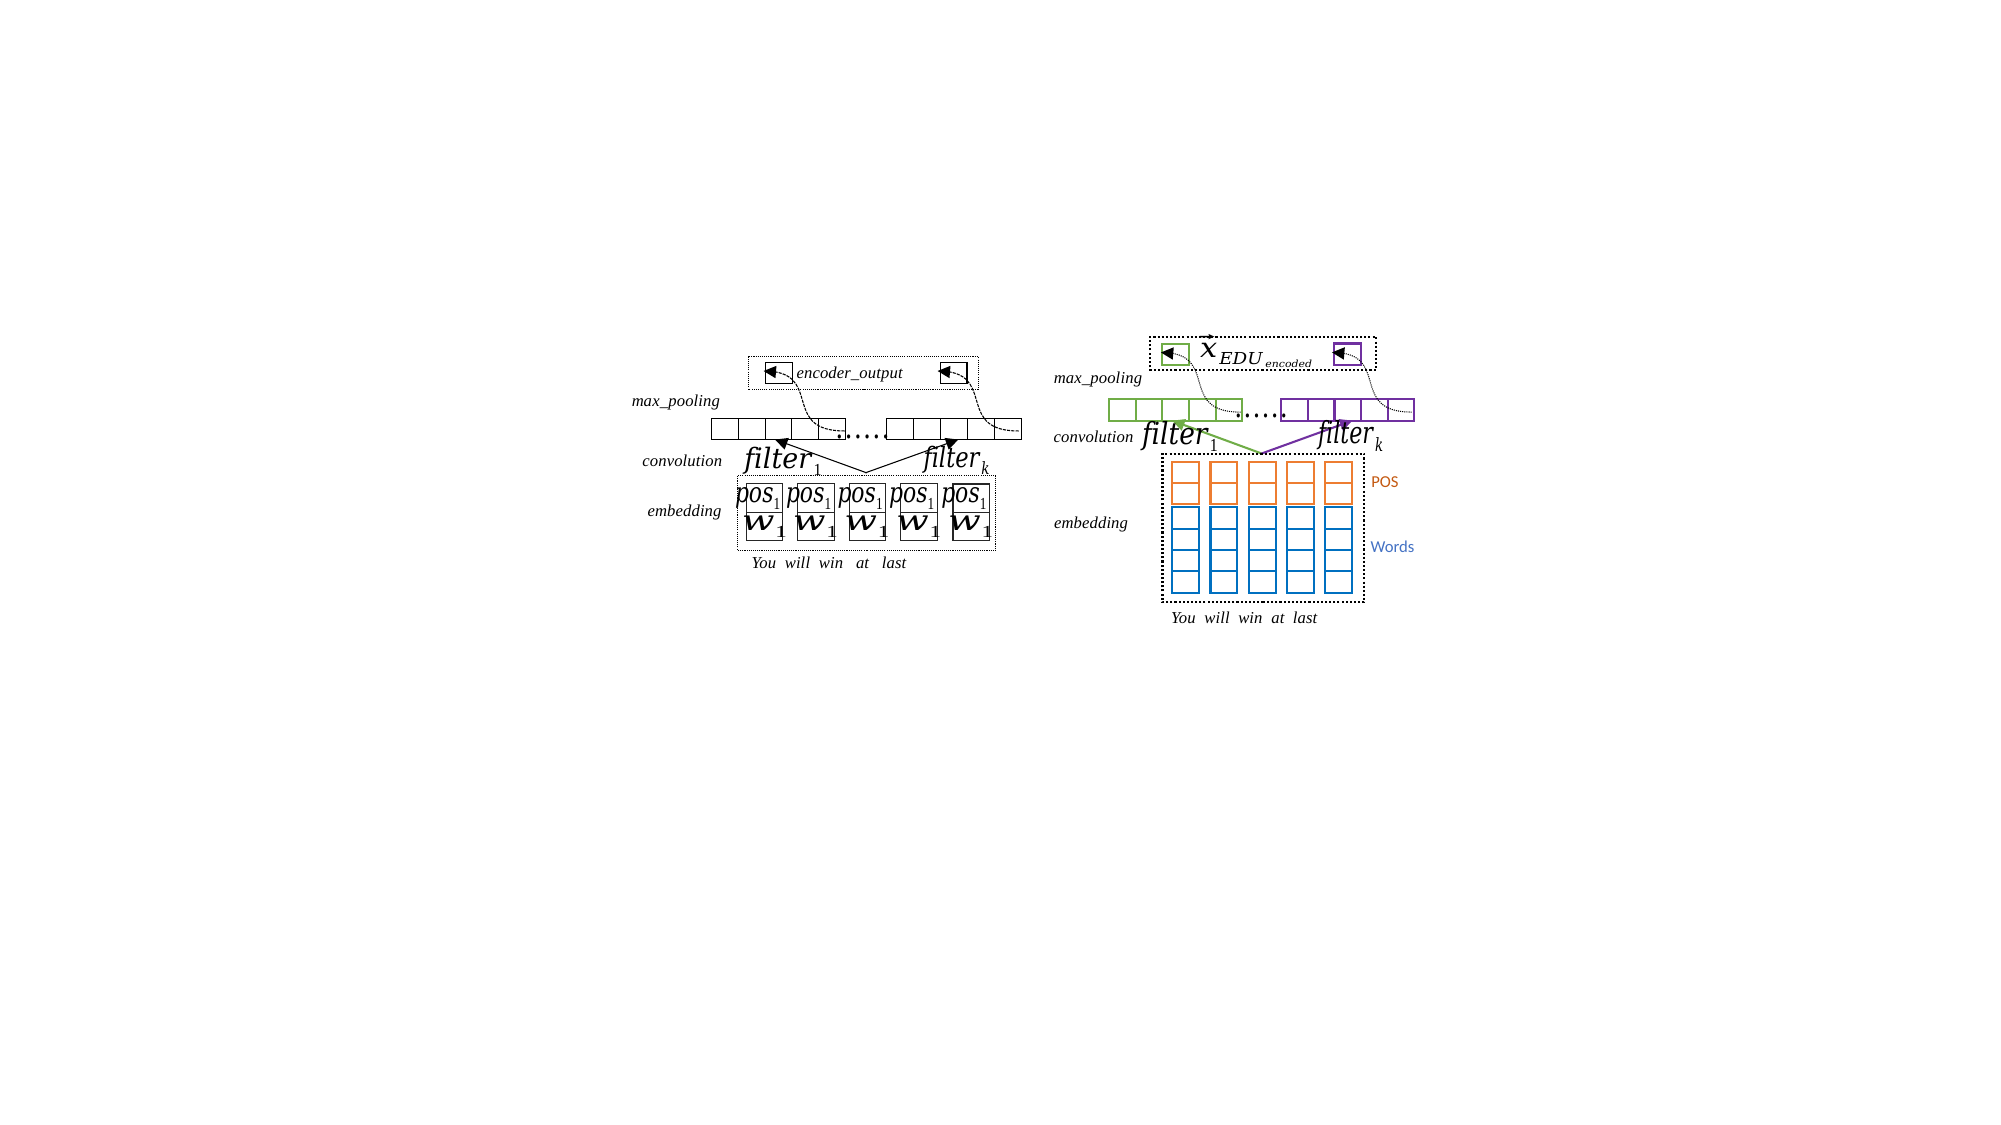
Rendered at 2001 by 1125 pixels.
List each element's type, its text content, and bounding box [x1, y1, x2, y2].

text_box [764, 431, 791, 441]
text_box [763, 370, 845, 431]
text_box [1038, 337, 1438, 635]
text_box embedding [633, 492, 737, 528]
text_box [793, 431, 818, 439]
text_box You will win at last [736, 544, 984, 580]
text_box convolution [627, 442, 752, 477]
text_box [939, 431, 966, 440]
text_box [747, 356, 979, 390]
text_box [865, 439, 959, 473]
text_box [966, 417, 1022, 441]
text_box max_pooling [617, 382, 742, 417]
text_box [819, 417, 847, 439]
text_box [952, 513, 990, 542]
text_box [937, 370, 1019, 431]
text_box [737, 474, 997, 551]
text_box [952, 483, 990, 512]
text_box [885, 417, 939, 439]
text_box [775, 439, 865, 473]
text_box [710, 417, 764, 441]
